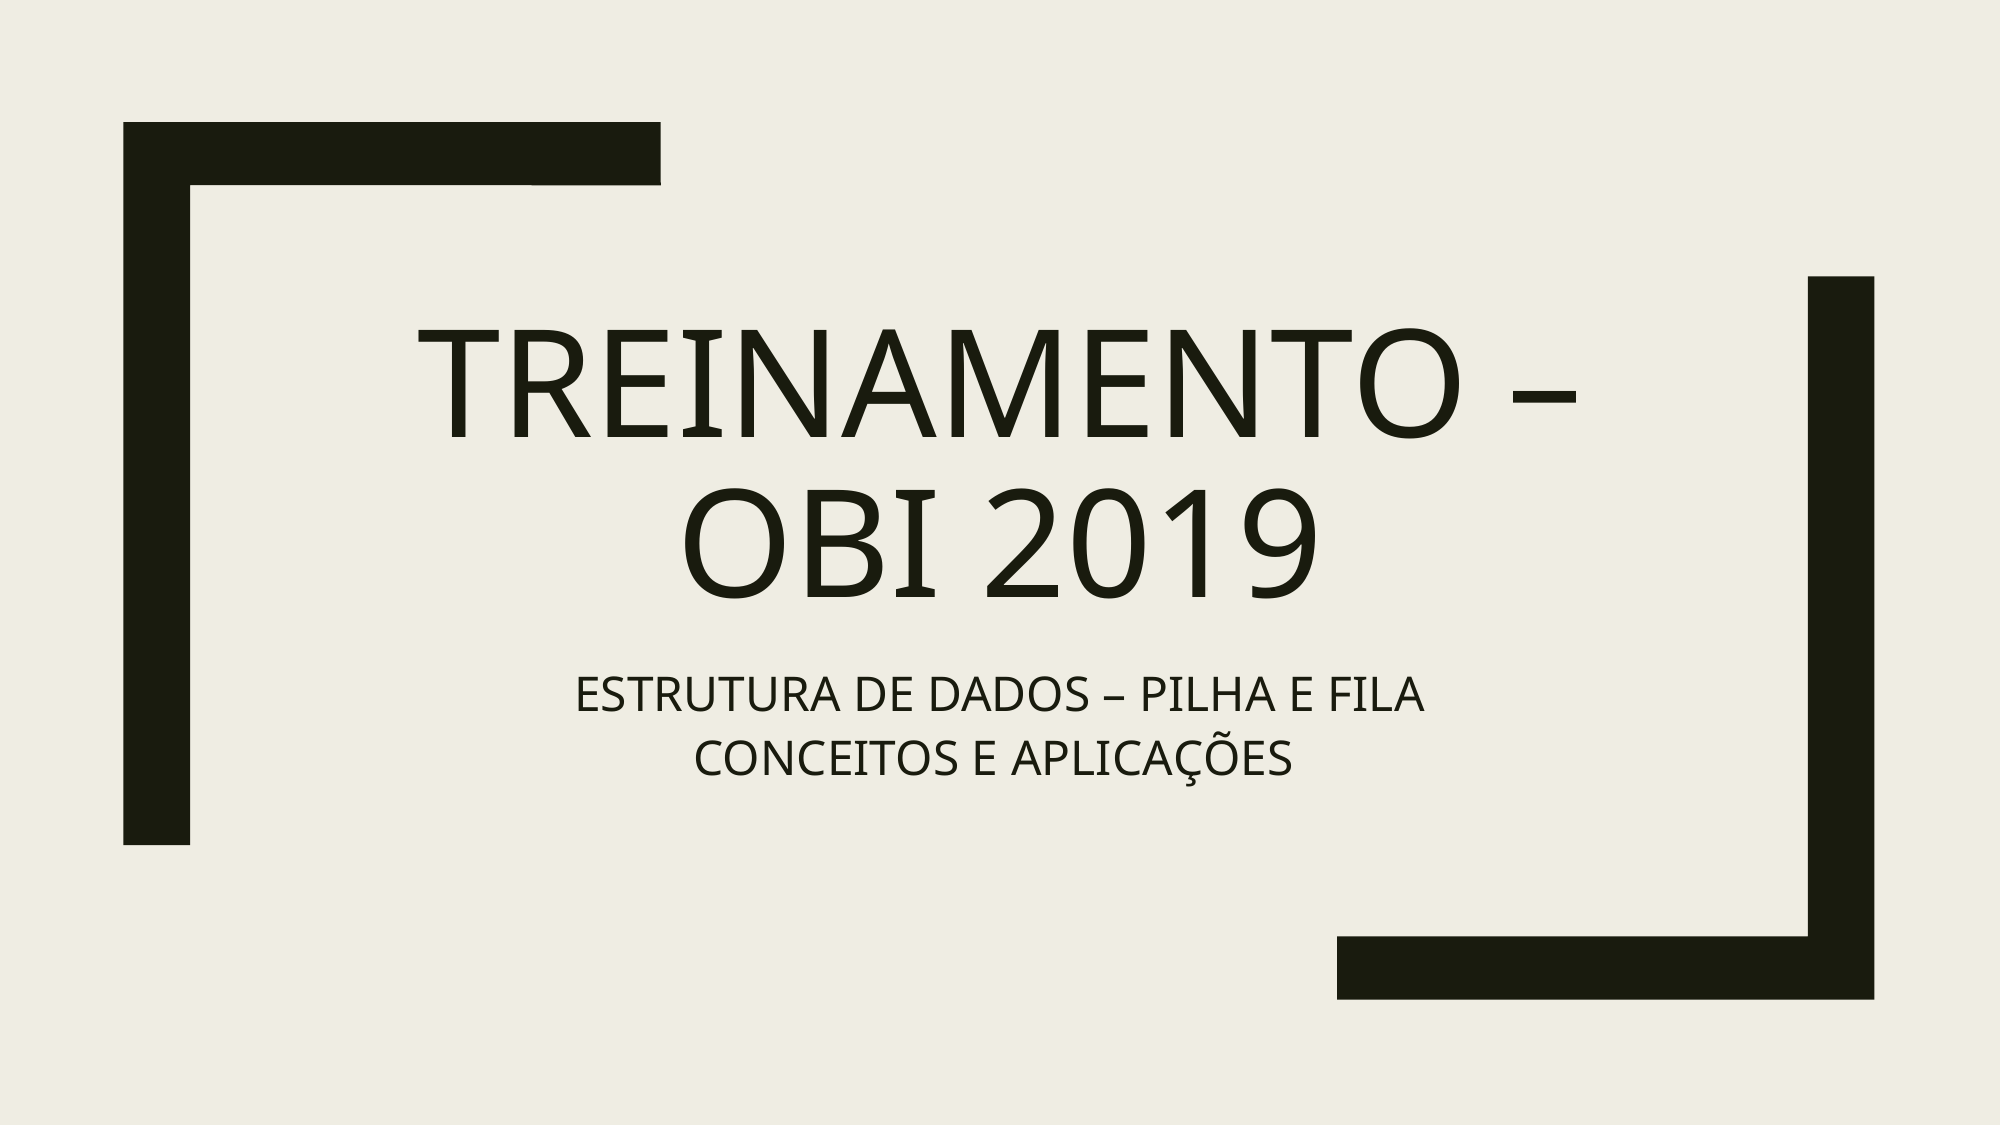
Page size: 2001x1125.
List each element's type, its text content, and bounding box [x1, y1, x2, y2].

title TREINAMENTO – OBI 2019 [314, 293, 1686, 638]
subtitle ESTRUTURA DE DADOS – PILHA E FILA CONCEITOS E APLICAÇÕES [439, 649, 1561, 828]
